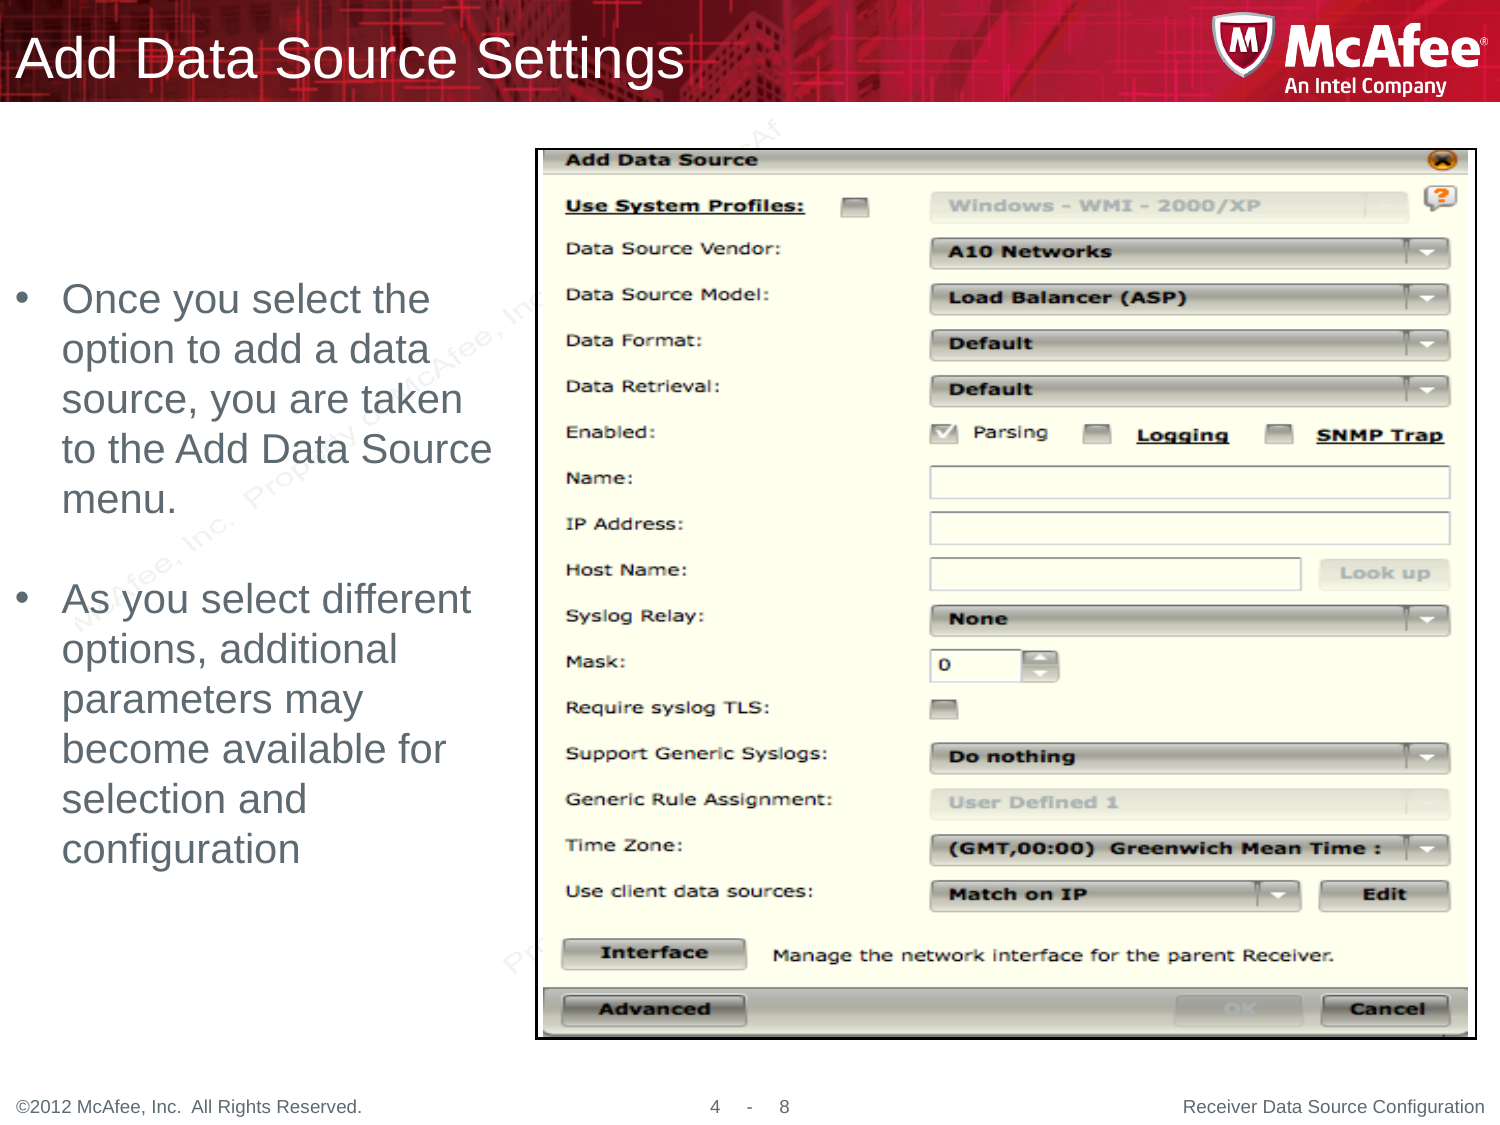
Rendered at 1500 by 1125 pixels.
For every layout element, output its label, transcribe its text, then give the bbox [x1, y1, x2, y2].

picture [0, 0, 1500, 1050]
title Add Data Source Settings [0, 0, 1172, 98]
footer Receiver Data Source Configuration [924, 1087, 1500, 1125]
text_box Once you select the option to add a data source, you are taken to the Add Data Source menu. As you select different options, additional parameters may become available for selection and configuration [0, 264, 513, 880]
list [537, 149, 1476, 1038]
